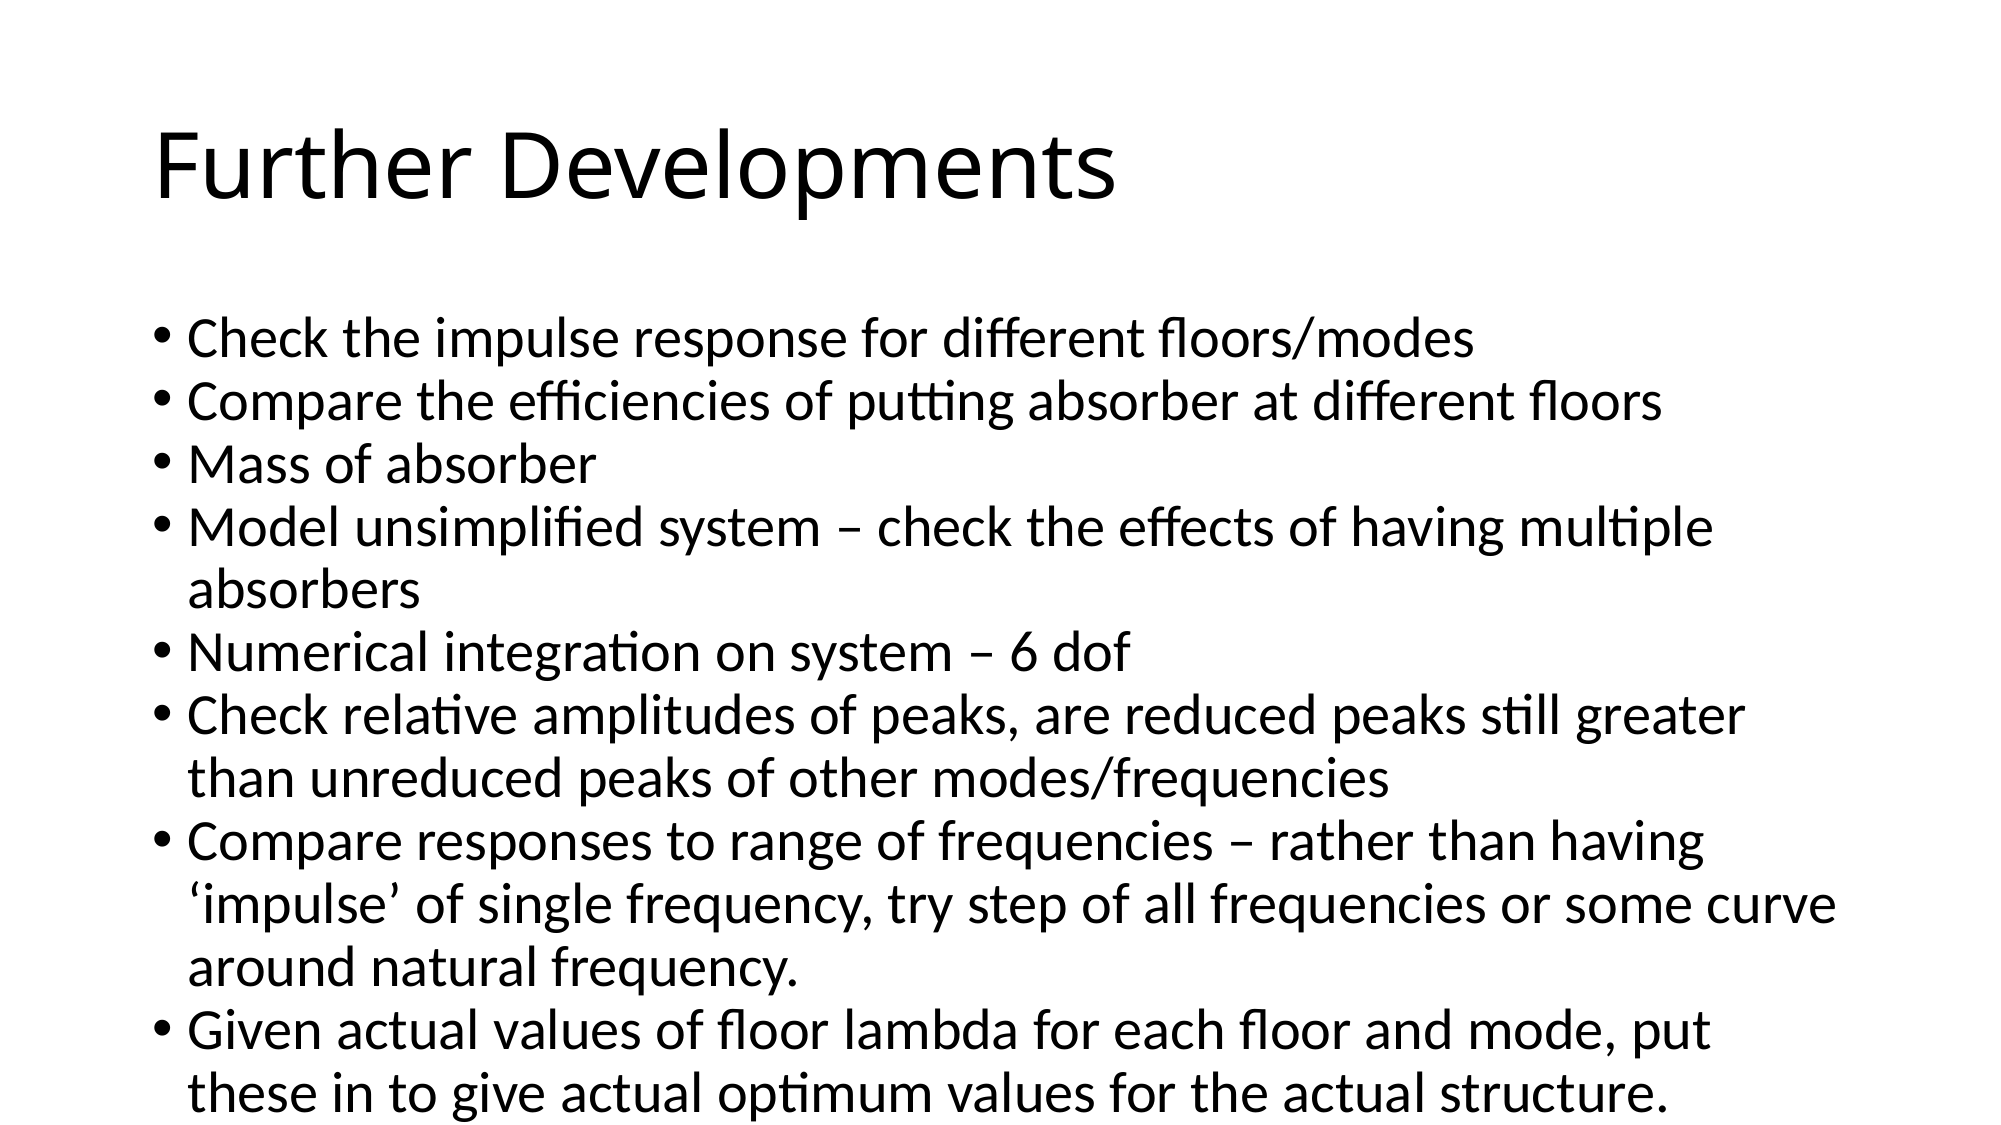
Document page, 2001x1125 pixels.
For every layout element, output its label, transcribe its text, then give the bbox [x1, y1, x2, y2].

text_box Further Developments [137, 59, 1863, 278]
text_box Check the impulse response for different floors/modes Compare the efficiencies of putting absorber at different floors Mass of absorber Model unsimplified system – check the effects of having multiple absorbers Numerical integration on system – 6 dof Check relative amplitudes of peaks, are reduced peaks still greater than unreduced peaks of other modes/frequencies Compare responses to range of frequencies – rather than having ‘impulse’ of single frequency, try step of all frequencies or some curve around natural frequency. Given actual values of floor lambda for each floor and mode, put these in to give actual optimum values for the actual structure. [137, 299, 1863, 1014]
